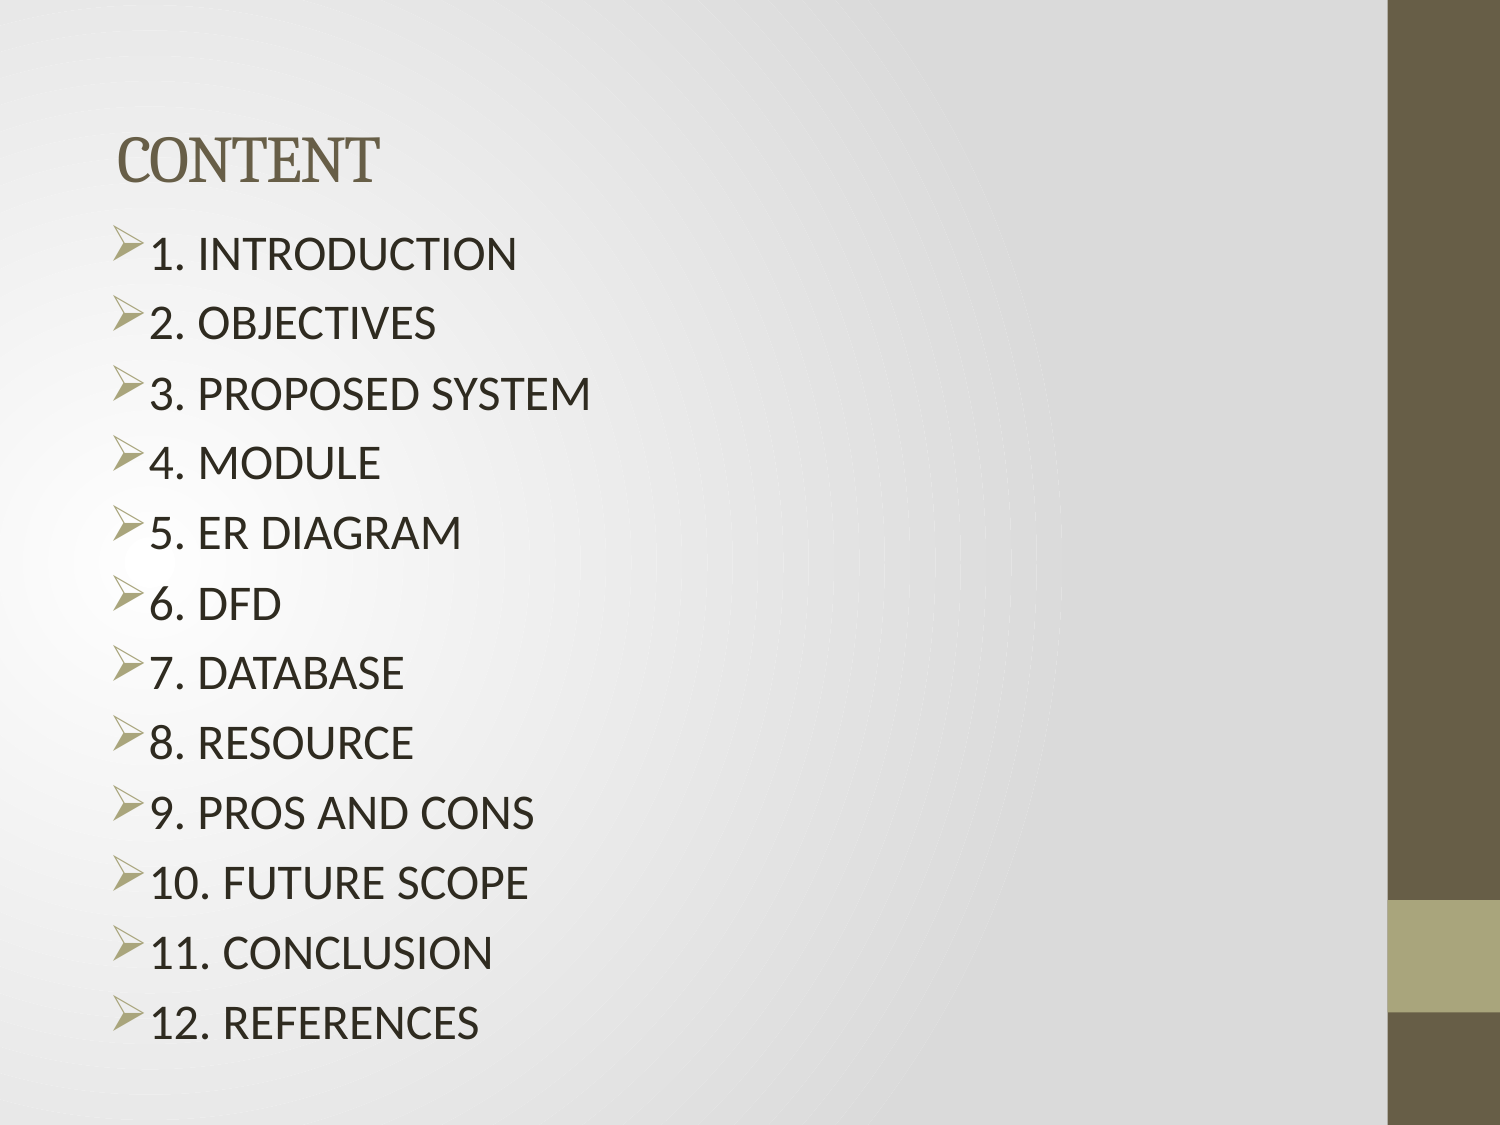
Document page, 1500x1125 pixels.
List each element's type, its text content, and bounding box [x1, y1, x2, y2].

title CONTENT [87, 62, 1338, 250]
list 1. INTRODUCTION 2. OBJECTIVES 3. PROPOSED SYSTEM 4. MODULE 5. ER DIAGRAM 6. DFD 7. DATABASE 8. RESOURCE 9. PROS AND CONS 10. FUTURE SCOPE 11. CONCLUSION 12. REFERENCES [75, 212, 1325, 1100]
